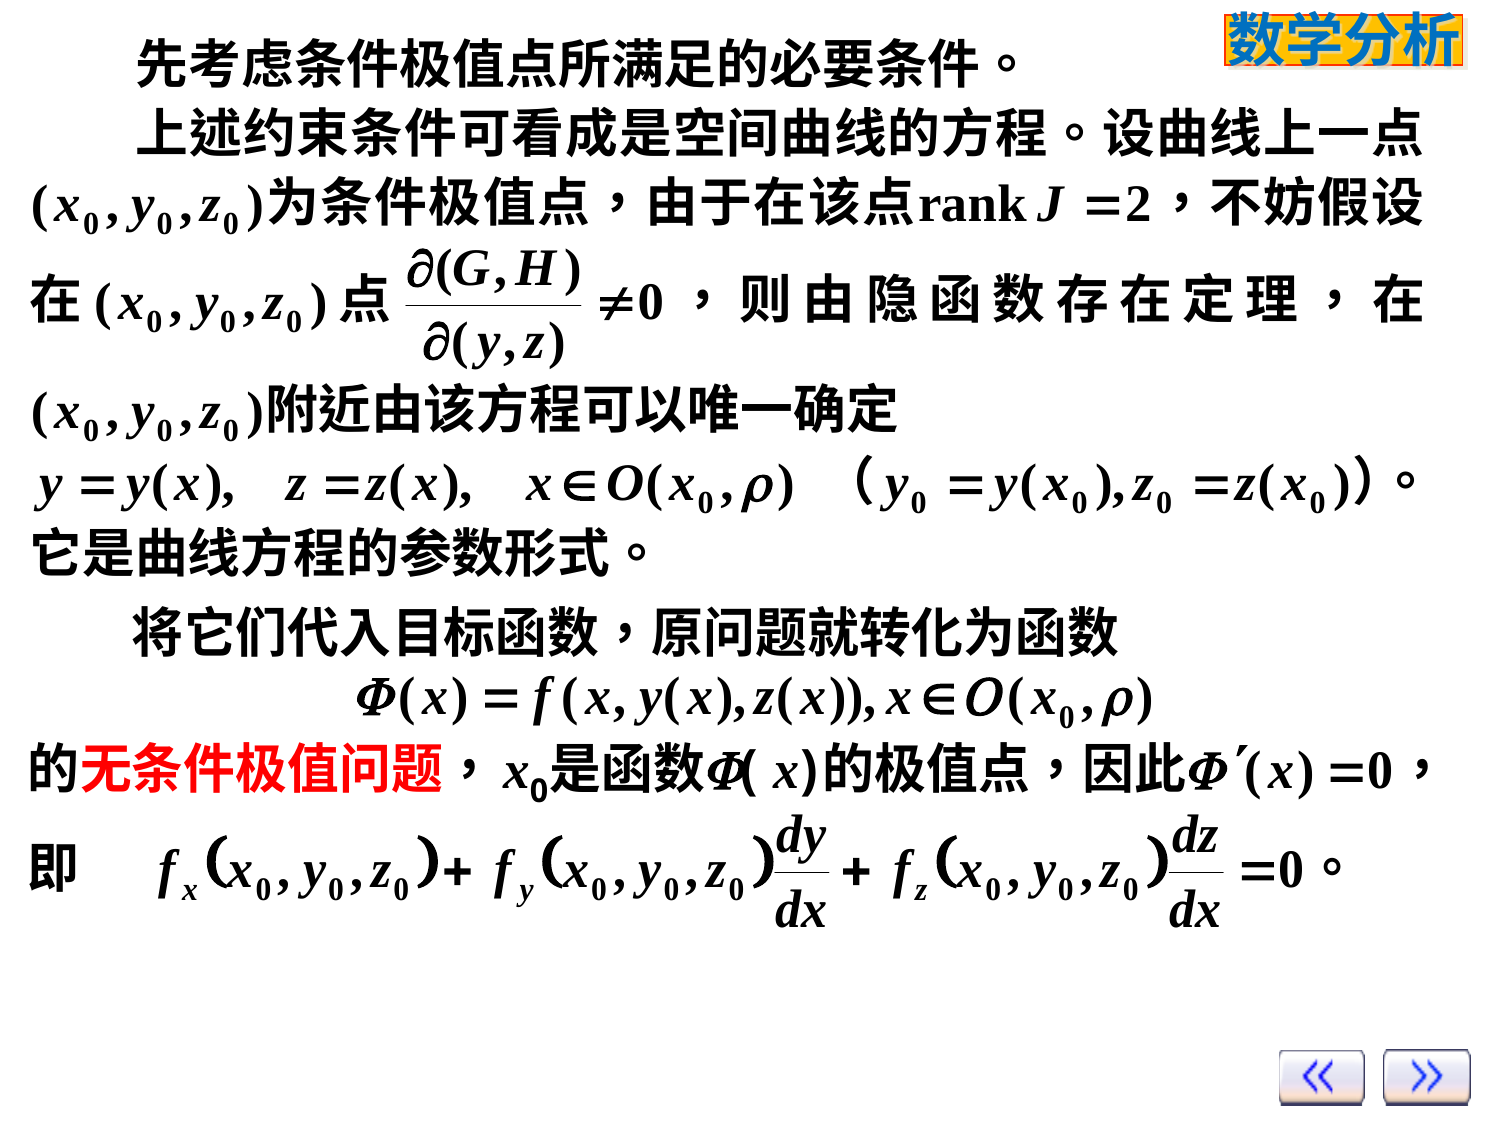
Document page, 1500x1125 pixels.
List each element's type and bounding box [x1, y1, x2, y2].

text_box [29, 30, 1425, 596]
text_box [27, 597, 1483, 985]
picture [1279, 1050, 1365, 1106]
picture [1383, 1049, 1471, 1106]
